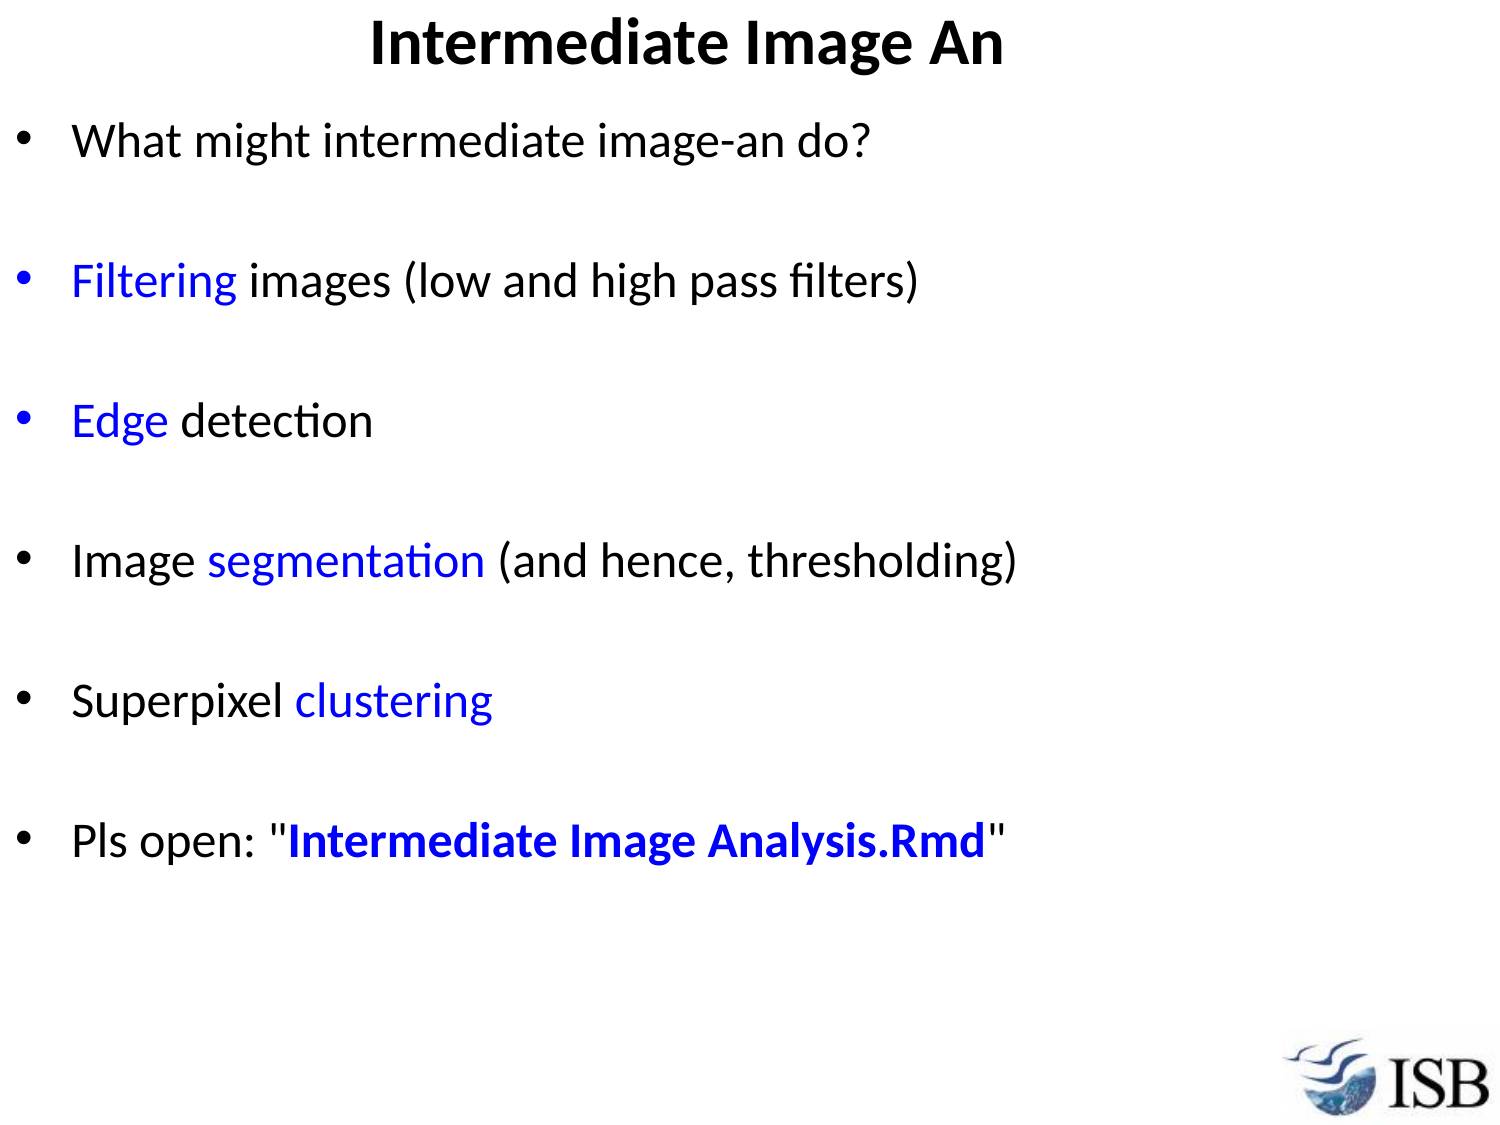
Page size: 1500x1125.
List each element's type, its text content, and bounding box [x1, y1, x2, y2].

title Intermediate Image An [12, 0, 1363, 99]
list What might intermediate image-an do? Filtering images (low and high pass filters) Edge detection Image segmentation (and hence, thresholding) Superpixel clustering Pls open: "Intermediate Image Analysis.Rmd" [0, 99, 1500, 1125]
